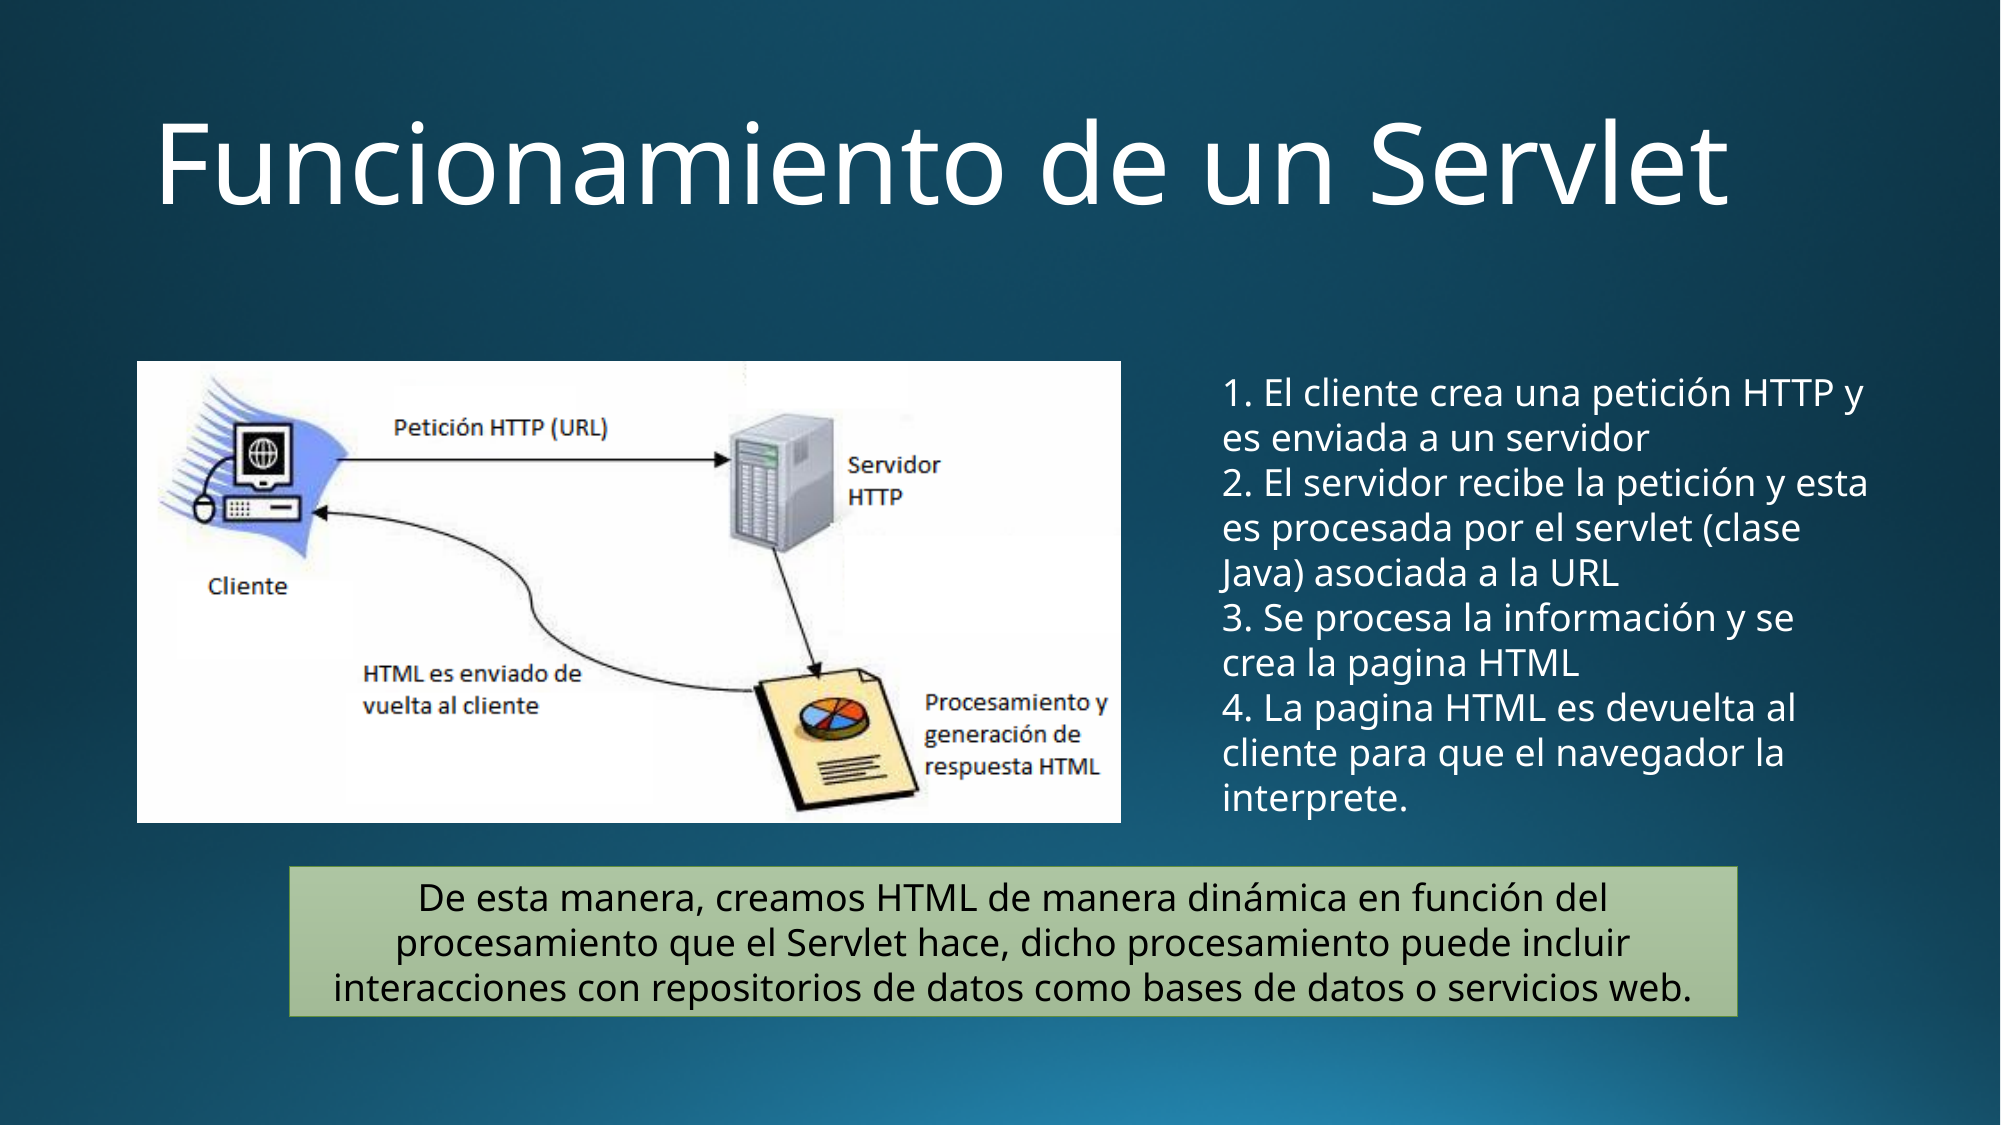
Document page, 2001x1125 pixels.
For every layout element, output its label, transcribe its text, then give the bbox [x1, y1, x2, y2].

picture [0, 0, 2001, 1125]
text_box 1. El cliente crea una petición HTTP y es enviada a un servidor 2. El servidor recibe la petición y esta es procesada por el servlet (clase Java) asociada a la URL 3. Se procesa la información y se crea la pagina HTML 4. La pagina HTML es devuelta al cliente para que el navegador la interprete. [1207, 361, 1888, 826]
title Funcionamiento de un Servlet [137, 59, 1863, 278]
text_box De esta manera, creamos HTML de manera dinámica en función del procesamiento que el Servlet hace, dicho procesamiento puede incluir interacciones con repositorios de datos como bases de datos o servicios web. [289, 866, 1738, 1017]
